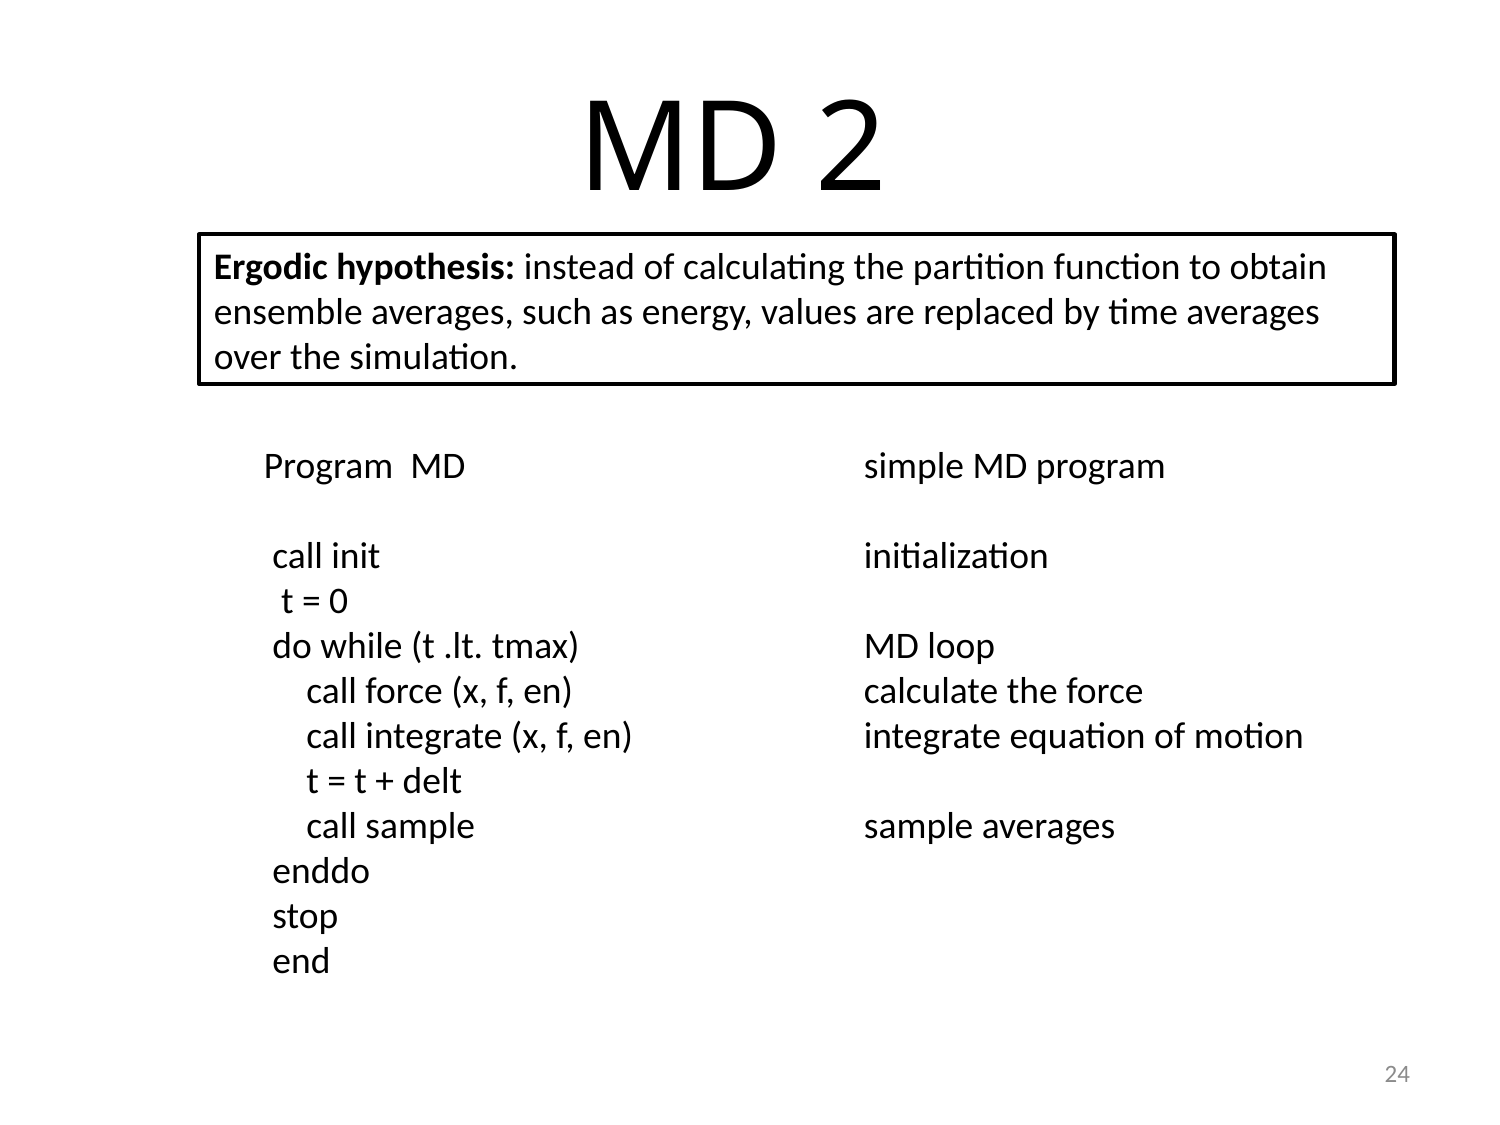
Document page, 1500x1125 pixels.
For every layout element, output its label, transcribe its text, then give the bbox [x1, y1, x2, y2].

slide_number 24 [1074, 1042, 1425, 1103]
text_box MD 2 [152, 58, 1313, 224]
text_box Program MD simple MD program call init initialization t = 0 do while (t .lt. tmax) MD loop call force (x, f, en) calculate the force call integrate (x, f, en) integrate equation of motion t = t + delt call sample sample averages enddo stop end [249, 433, 1320, 1079]
text_box Ergodic hypothesis: instead of calculating the partition function to obtain ensemble averages, such as energy, values are replaced by time averages over the simulation. [197, 232, 1397, 386]
